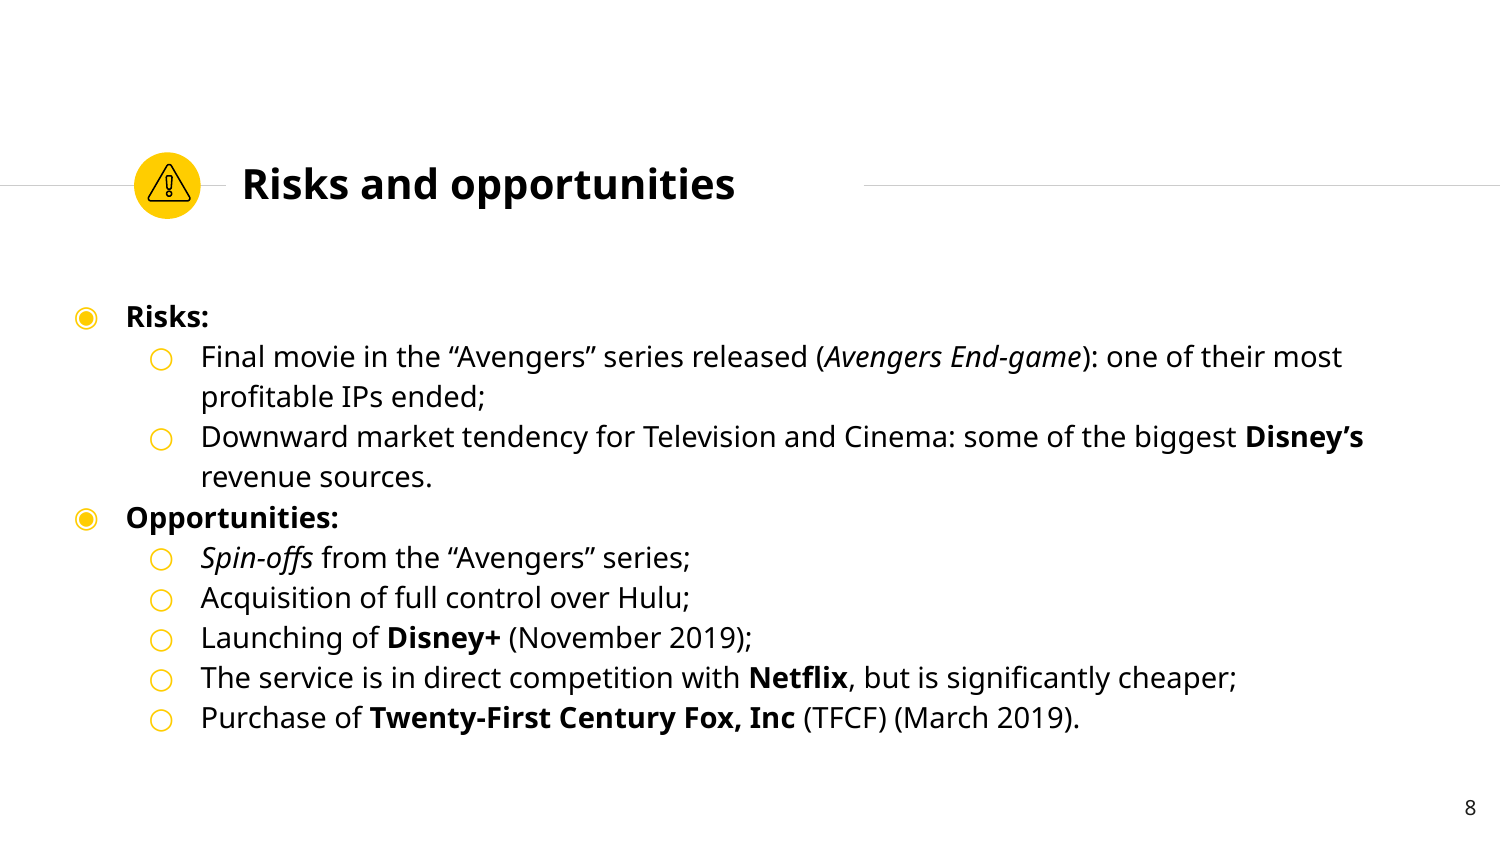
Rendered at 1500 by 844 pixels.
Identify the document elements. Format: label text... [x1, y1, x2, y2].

list Risks: Final movie in the “Avengers” series released (Avengers End-game): one of their most profitable IPs ended; Downward market tendency for Television and Cinema: some of the biggest Disney’s revenue sources. Opportunities: Spin-offs from the “Avengers” series; Acquisition of full control over Hulu; Launching of Disney+ (November 2019); The service is in direct competition with Netflix, but is significantly cheaper; Purchase of Twenty-First Century Fox, Inc (TFCF) (March 2019). [35, 218, 1468, 810]
title Risks and opportunities [226, 146, 863, 218]
slide_number ‹#› [1401, 779, 1492, 844]
